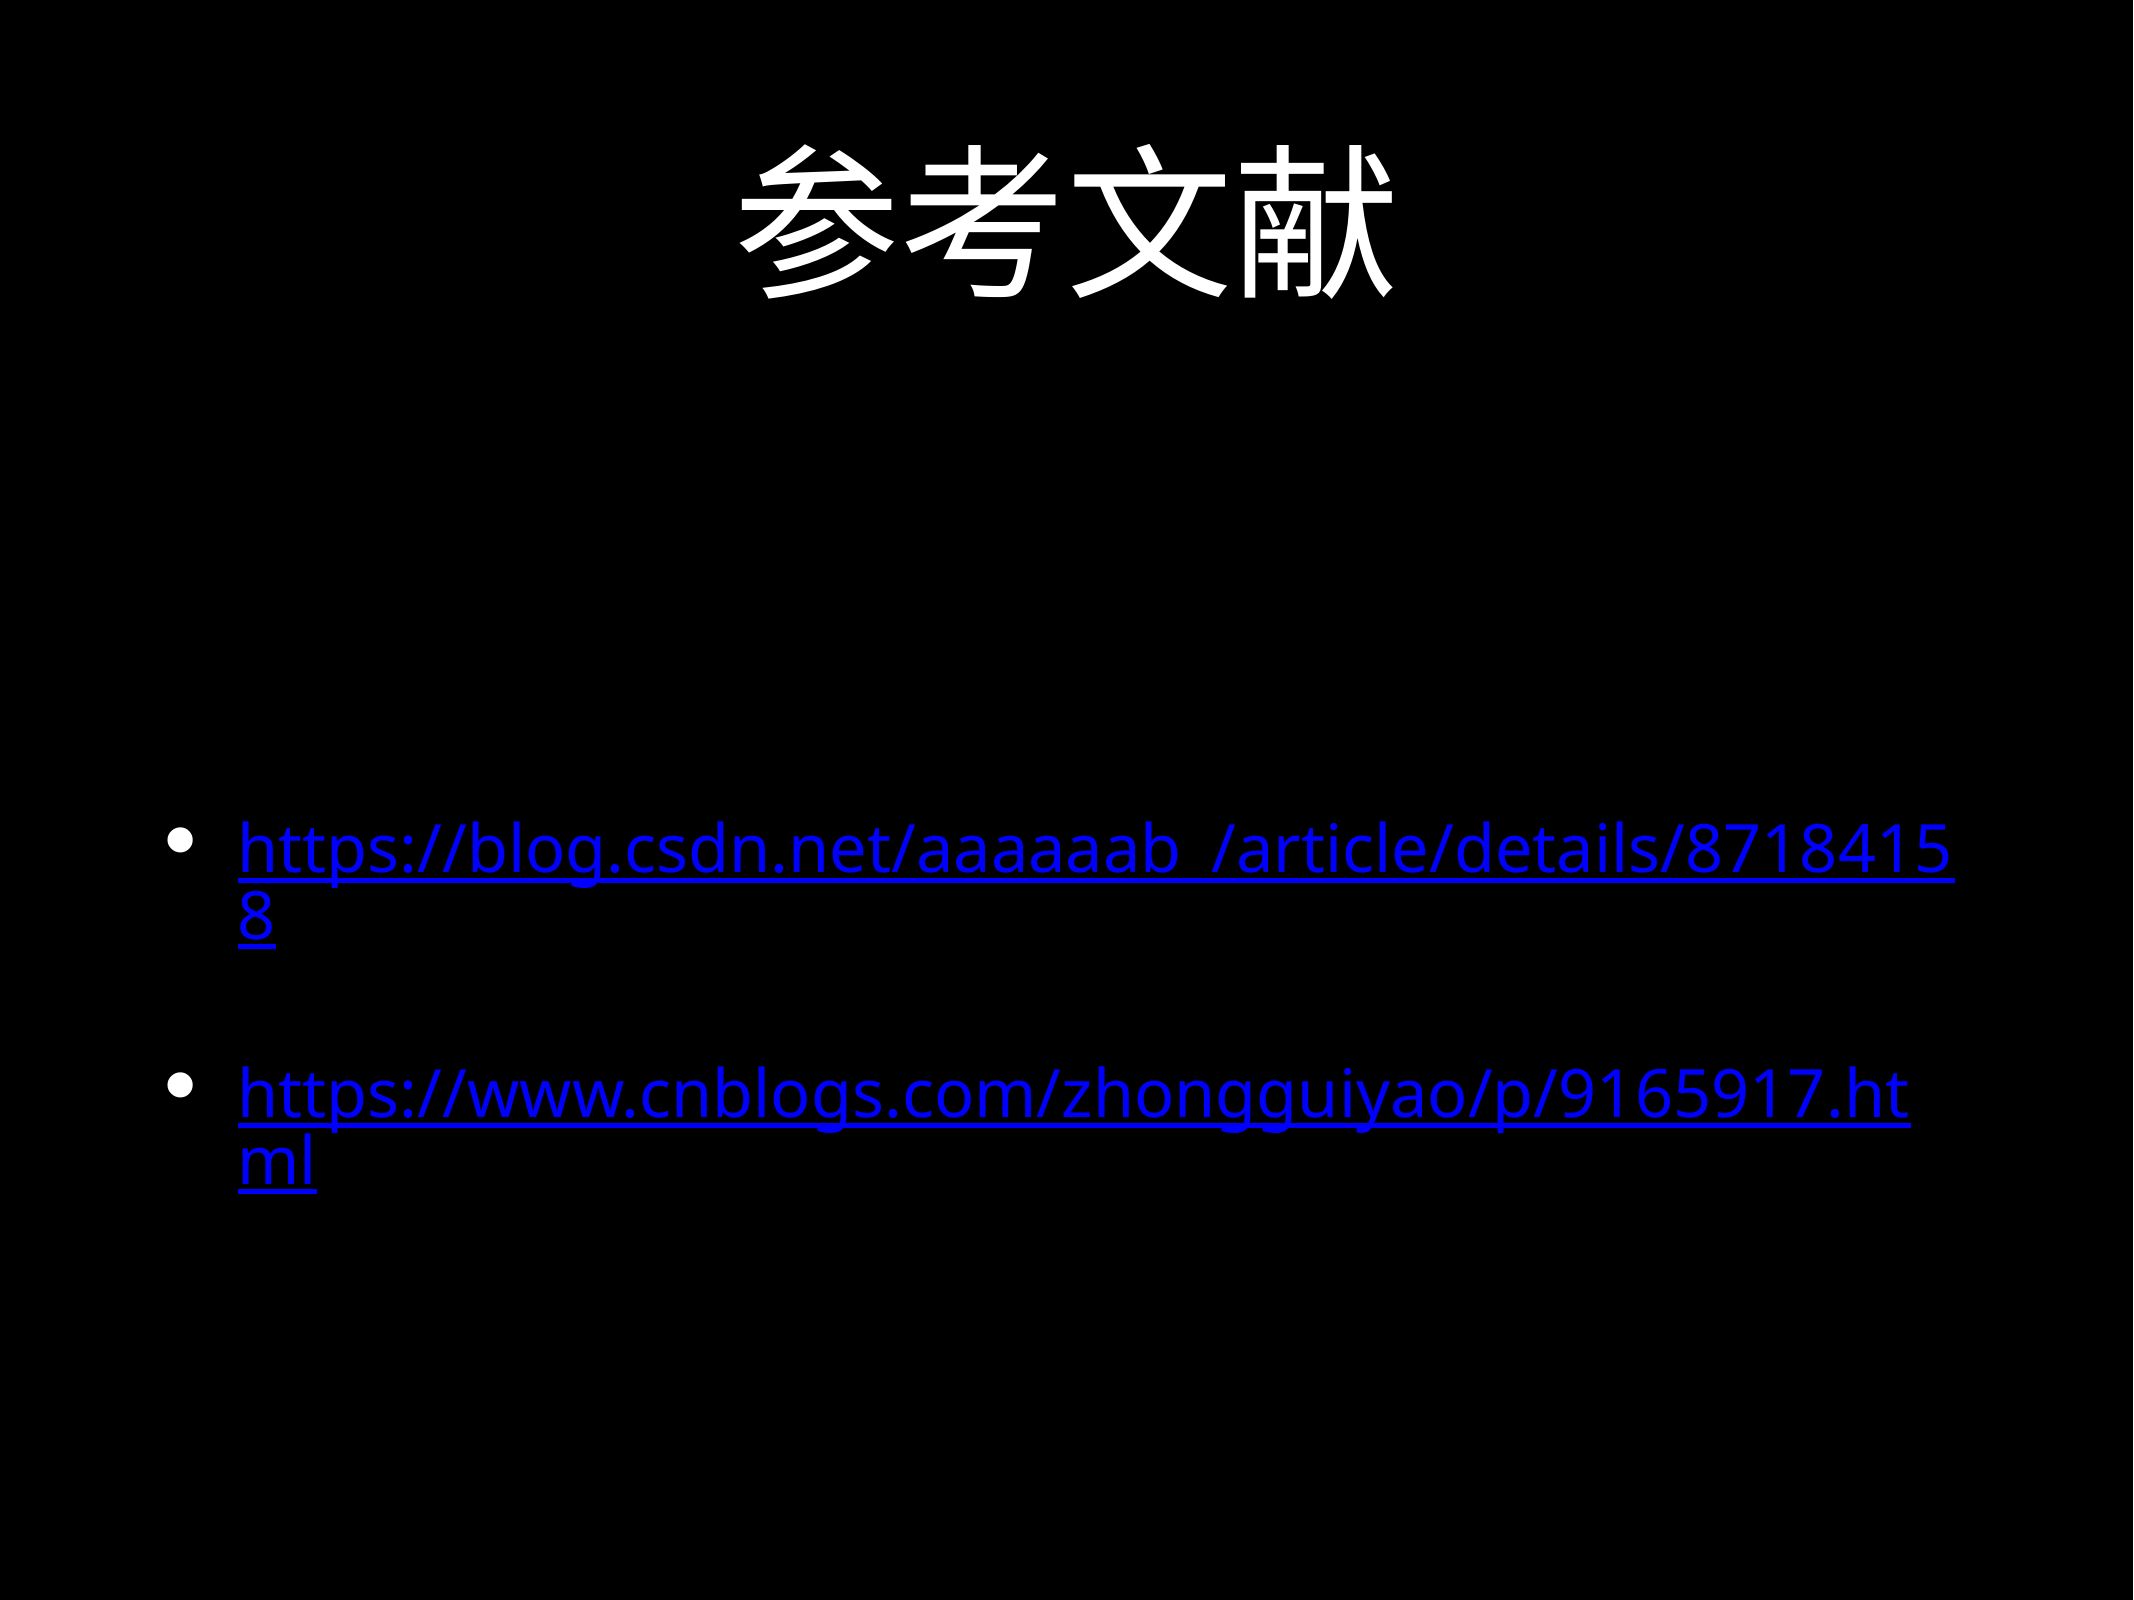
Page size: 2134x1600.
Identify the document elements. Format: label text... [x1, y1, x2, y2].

list https://blog.csdn.net/aaaaaab_/article/details/87184158 https://www.cnblogs.com/zhongguiyao/p/9165917.html [155, 424, 1978, 1457]
title 参考文献 [155, 41, 1978, 397]
